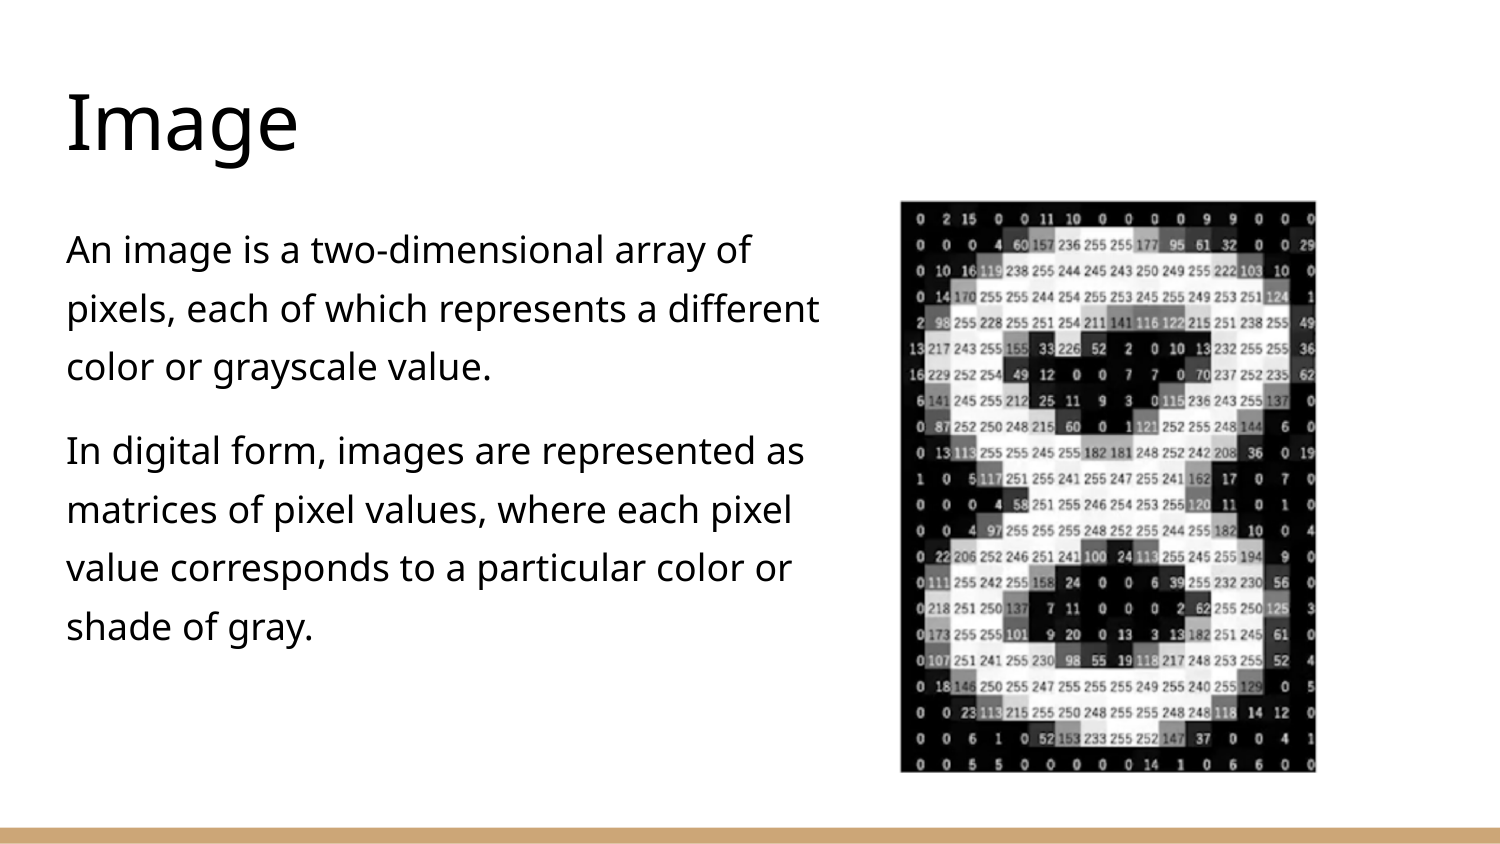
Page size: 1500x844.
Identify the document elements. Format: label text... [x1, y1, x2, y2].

title Image [51, 51, 1449, 189]
list An image is a two-dimensional array of pixels, each of which represents a different color or grayscale value. In digital form, images are represented as matrices of pixel values, where each pixel value corresponds to a particular color or shade of gray. [51, 200, 841, 752]
picture [898, 200, 1318, 774]
